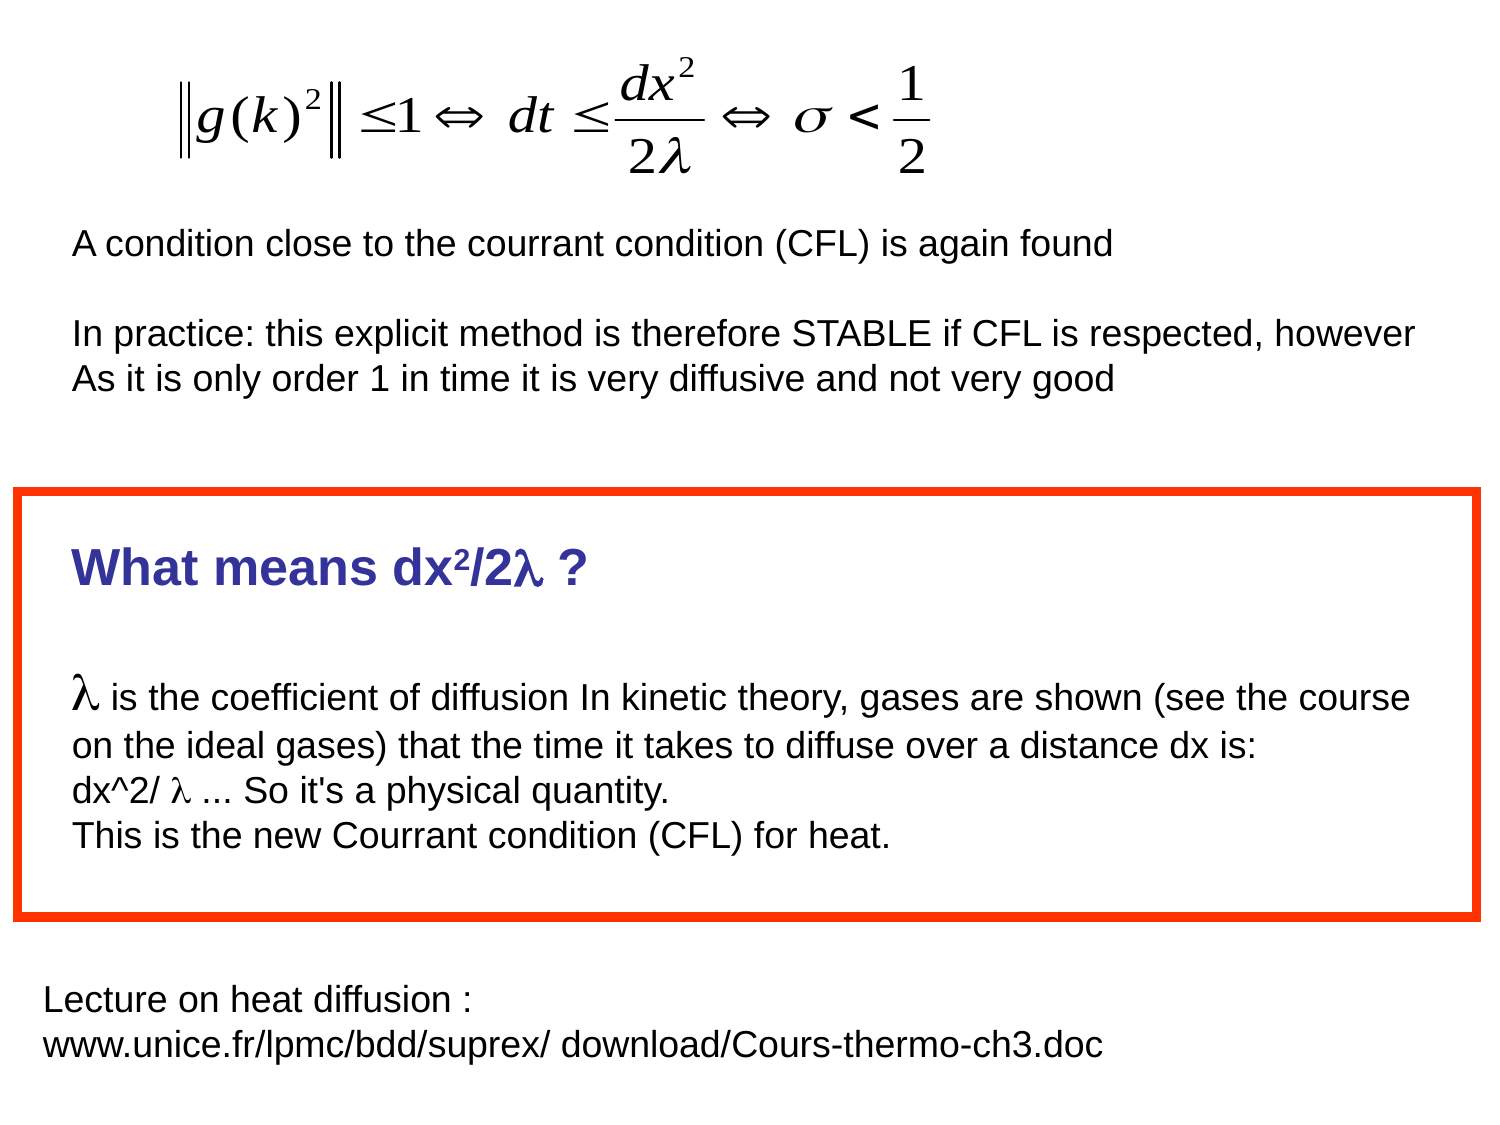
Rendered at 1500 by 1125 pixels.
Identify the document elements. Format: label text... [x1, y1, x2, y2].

text_box A condition close to the courrant condition (CFL) is again found In practice: this explicit method is therefore STABLE if CFL is respected, however As it is only order 1 in time it is very diffusive and not very good What means dx2/2 ?  is the coefficient of diffusion In kinetic theory, gases are shown (see the course on the ideal gases) that the time it takes to diffuse over a distance dx is: dx^2/  ... So it's a physical quantity. This is the new Courrant condition (CFL) for heat. [57, 211, 1432, 491]
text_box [169, 42, 940, 185]
text_box [17, 491, 1477, 917]
text_box Lecture on heat diffusion : www.unice.fr/lpmc/bdd/suprex/ download/Cours-thermo-ch3.doc [28, 967, 1130, 1073]
